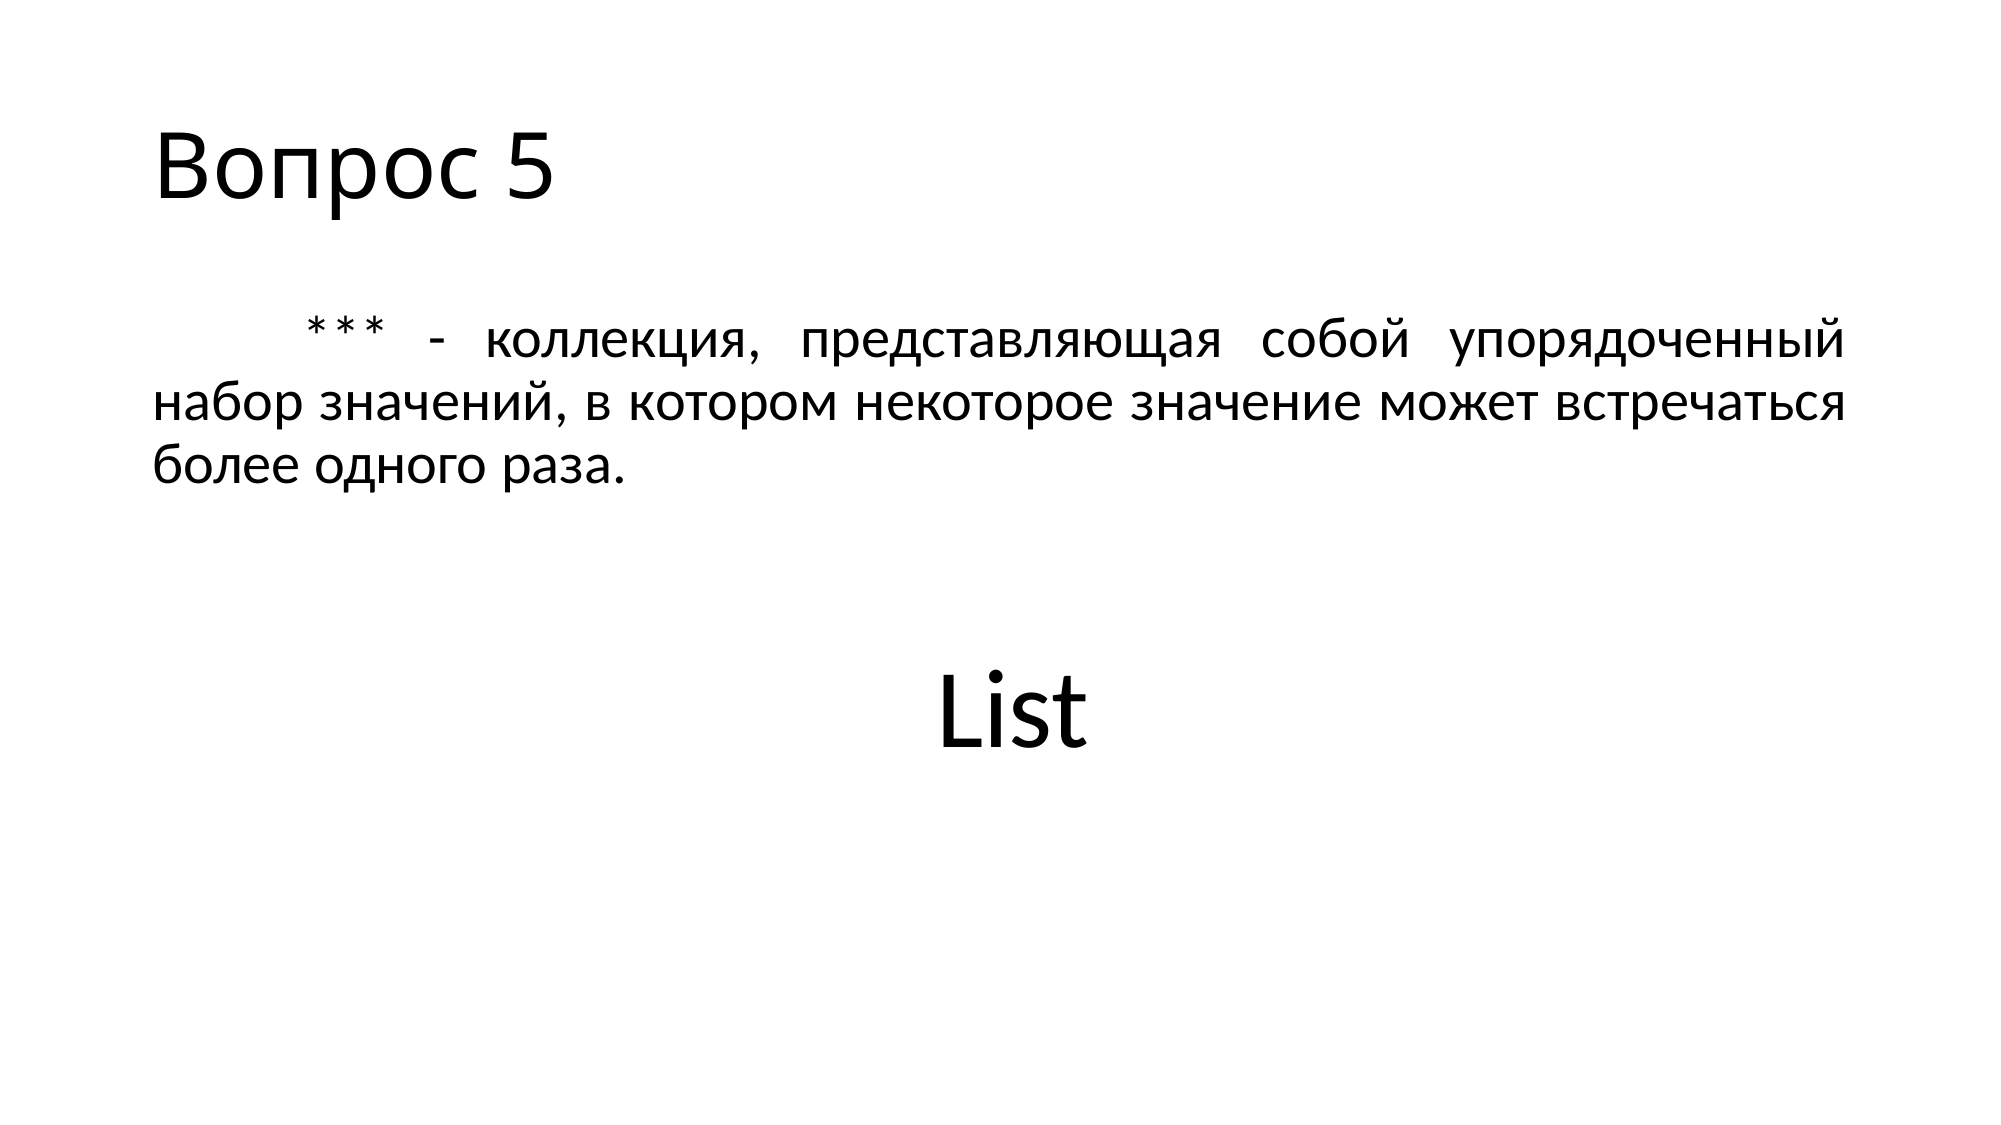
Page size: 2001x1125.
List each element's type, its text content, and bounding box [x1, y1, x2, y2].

list *** - коллекция, представляющая собой упорядоченный набор значений, в котором некоторое значение может встречаться более одного раза. [137, 299, 1863, 1014]
text_box List [701, 627, 1298, 778]
title Вопрос 5 [137, 59, 1863, 278]
